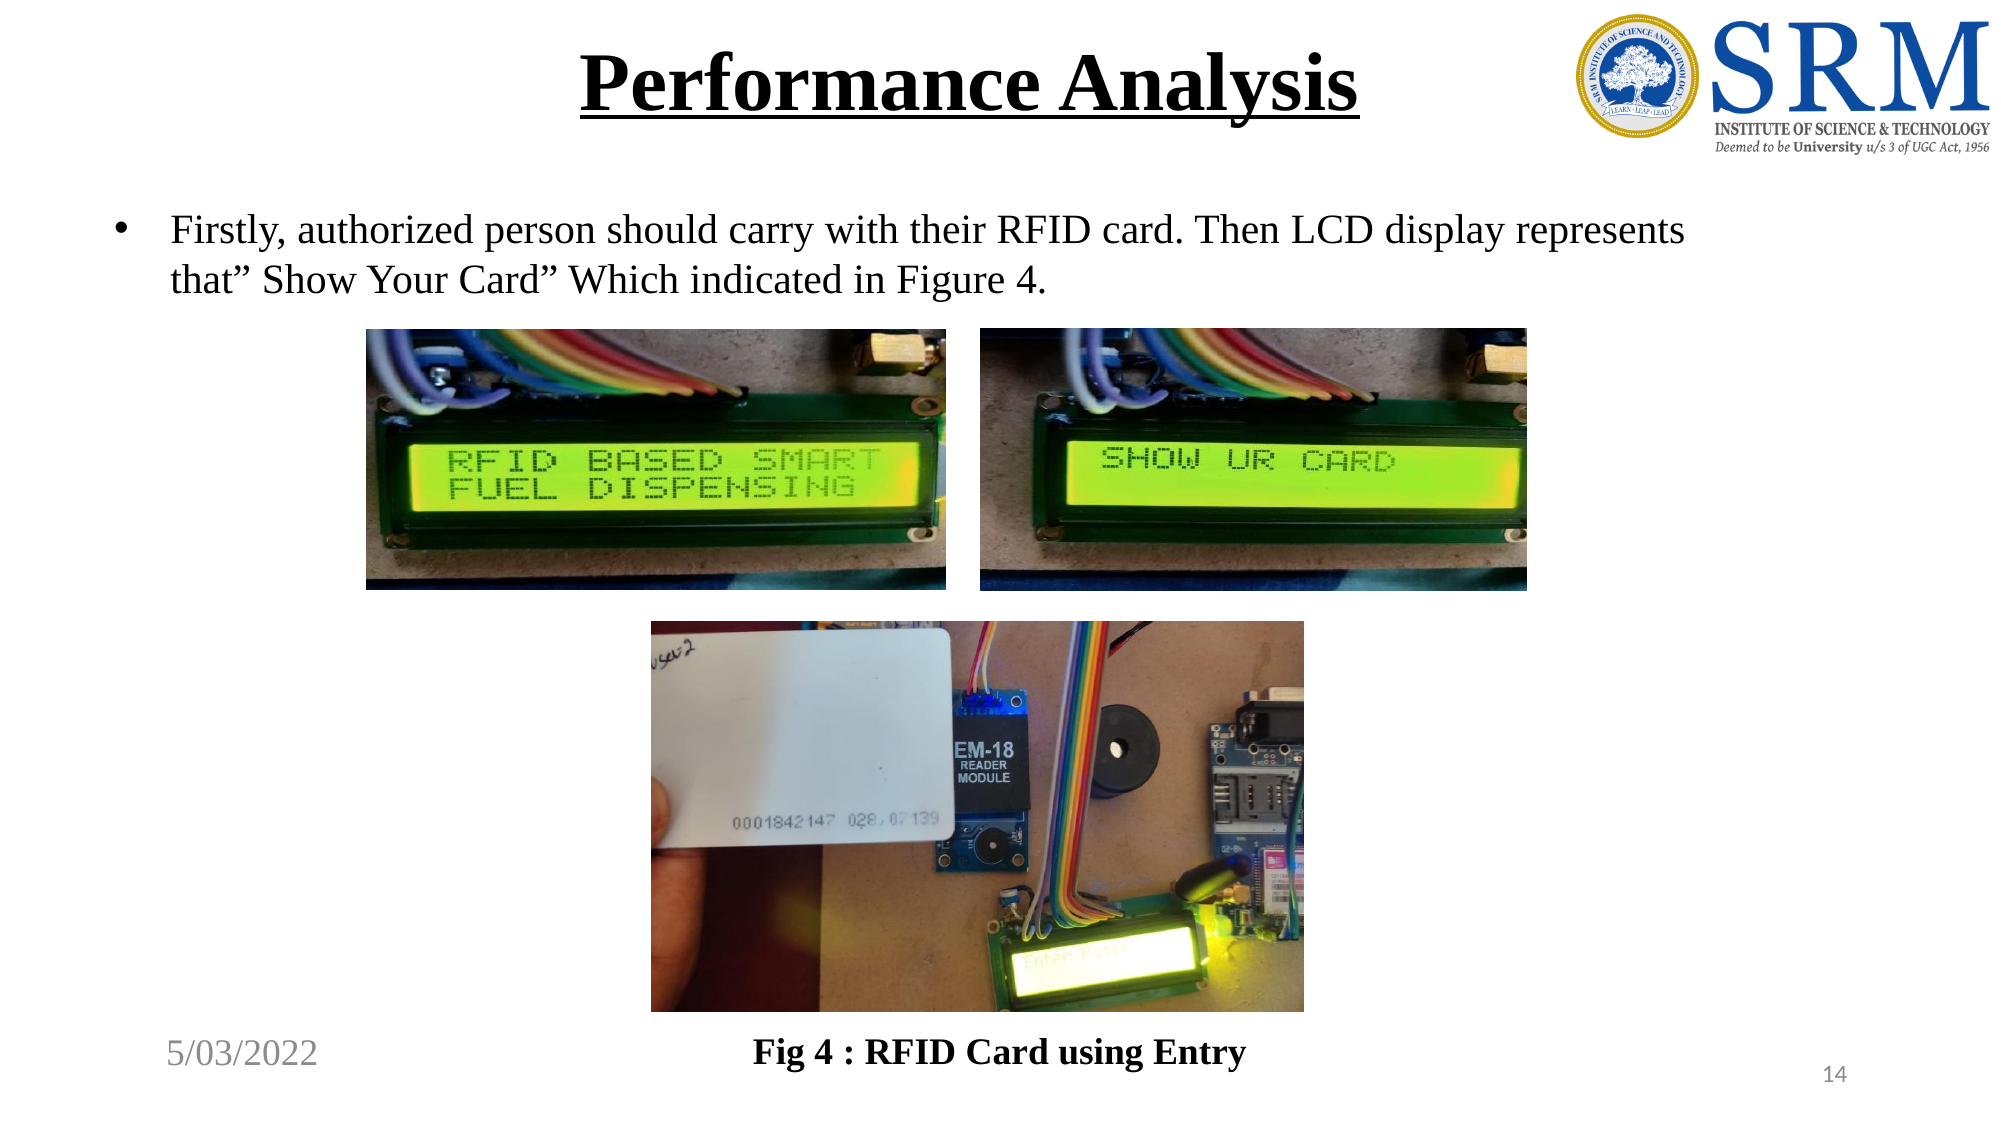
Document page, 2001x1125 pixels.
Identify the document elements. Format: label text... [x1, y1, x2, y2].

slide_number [151, 1019, 340, 1081]
picture [651, 621, 1304, 1012]
slide_number 14 [1424, 1042, 1863, 1103]
picture [366, 329, 946, 590]
text_box Performance Analysis [565, 19, 1390, 203]
text_box Fig 4 : RFID Card using Entry [576, 1019, 1424, 1125]
text_box Firstly, authorized person should carry with their RFID card. Then LCD display represents that” Show Your Card” Which indicated in Figure 4. [99, 194, 1792, 355]
picture [979, 328, 1527, 591]
picture [1576, 14, 1990, 155]
